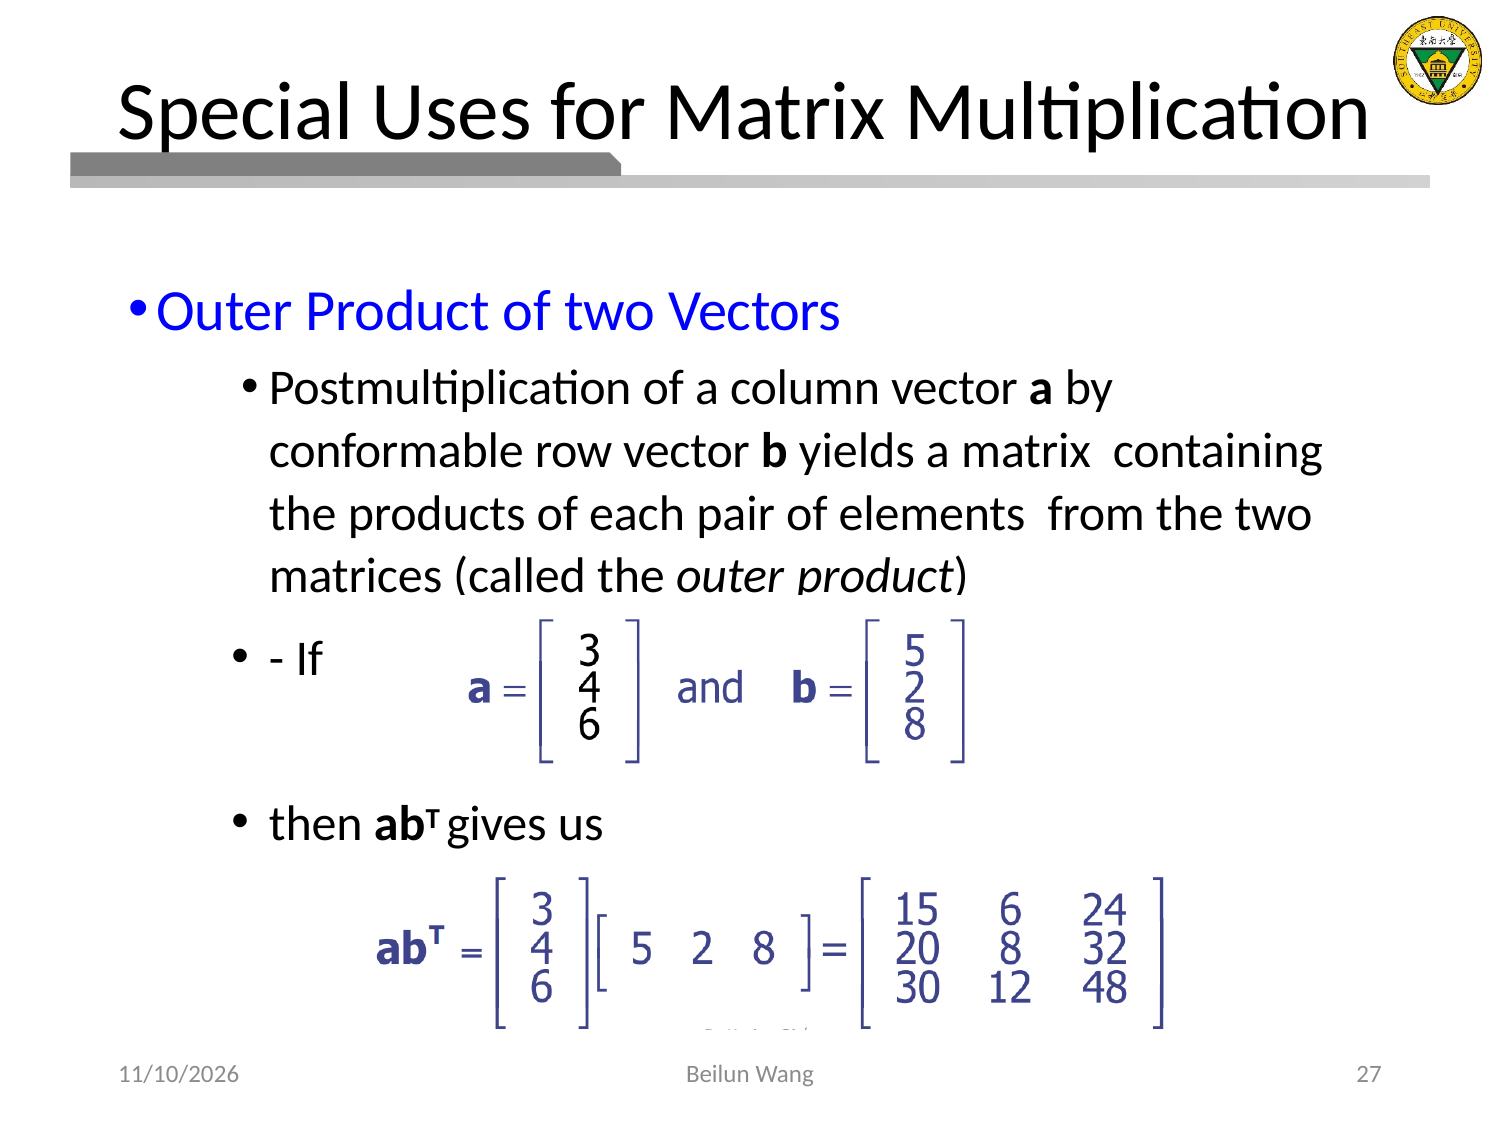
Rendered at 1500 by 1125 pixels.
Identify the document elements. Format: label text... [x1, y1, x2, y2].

list Outer Product of two Vectors Postmultiplication of a column vector a by conformable row vector b yields a matrix containing the products of each pair of elements from the two matrices (called the outer product) - If then abT gives us [103, 264, 1397, 1014]
picture [440, 595, 989, 779]
footer Beilun Wang [496, 1042, 1004, 1103]
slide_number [103, 1042, 441, 1103]
picture [1393, 16, 1482, 105]
title Special Uses for Matrix Multiplication [103, 59, 1450, 162]
slide_number 27 [1059, 1042, 1397, 1103]
picture [355, 860, 1170, 1030]
